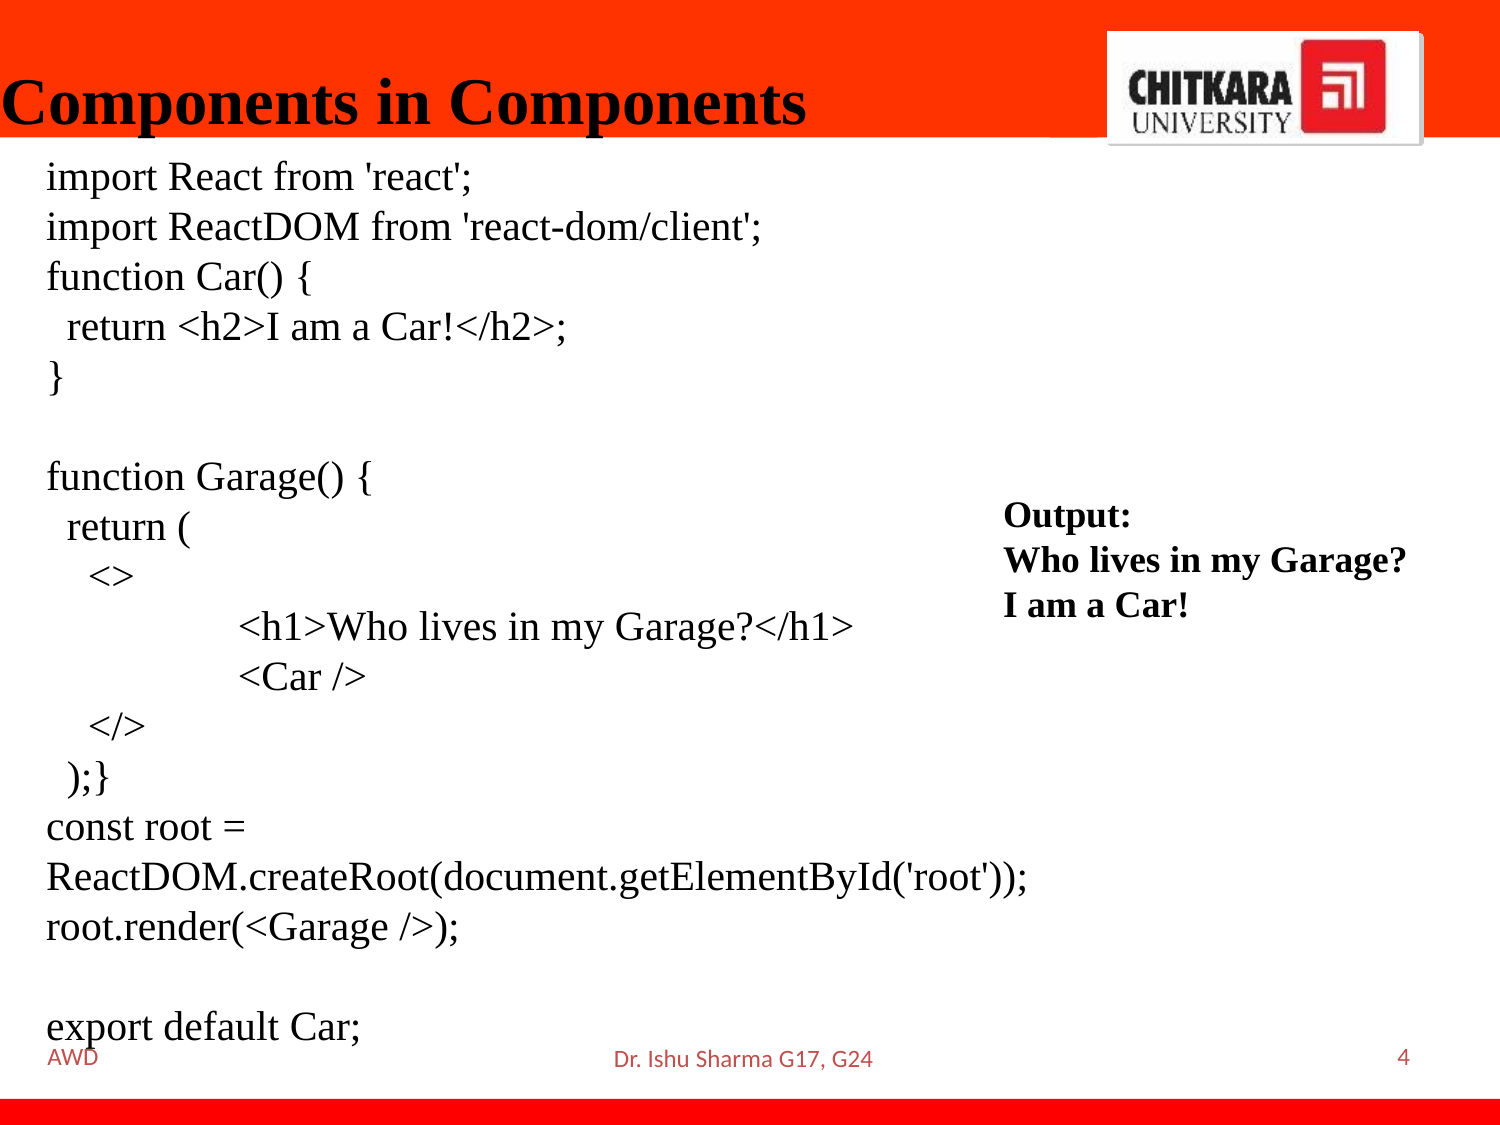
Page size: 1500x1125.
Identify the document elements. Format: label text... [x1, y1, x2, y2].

text_box AWD [32, 1024, 418, 1085]
slide_number 4 [1074, 1025, 1425, 1085]
text_box [0, 1098, 1500, 1125]
footer Dr. Ishu Sharma G17, G24 [437, 1027, 1050, 1088]
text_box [1049, 0, 1500, 146]
text_box Output: Who lives in my Garage? I am a Car! [988, 482, 1424, 678]
text_box Components in Components [0, 0, 1047, 138]
text_box import React from 'react'; import ReactDOM from 'react-dom/client'; function Car() { return <h2>I am a Car!</h2>; } function Garage() { return ( <> <h1>Who lives in my Garage?</h1> <Car /> </> );} const root = ReactDOM.createRoot(document.getElementById('root')); root.render(<Garage />); export default Car; [31, 141, 1074, 1057]
